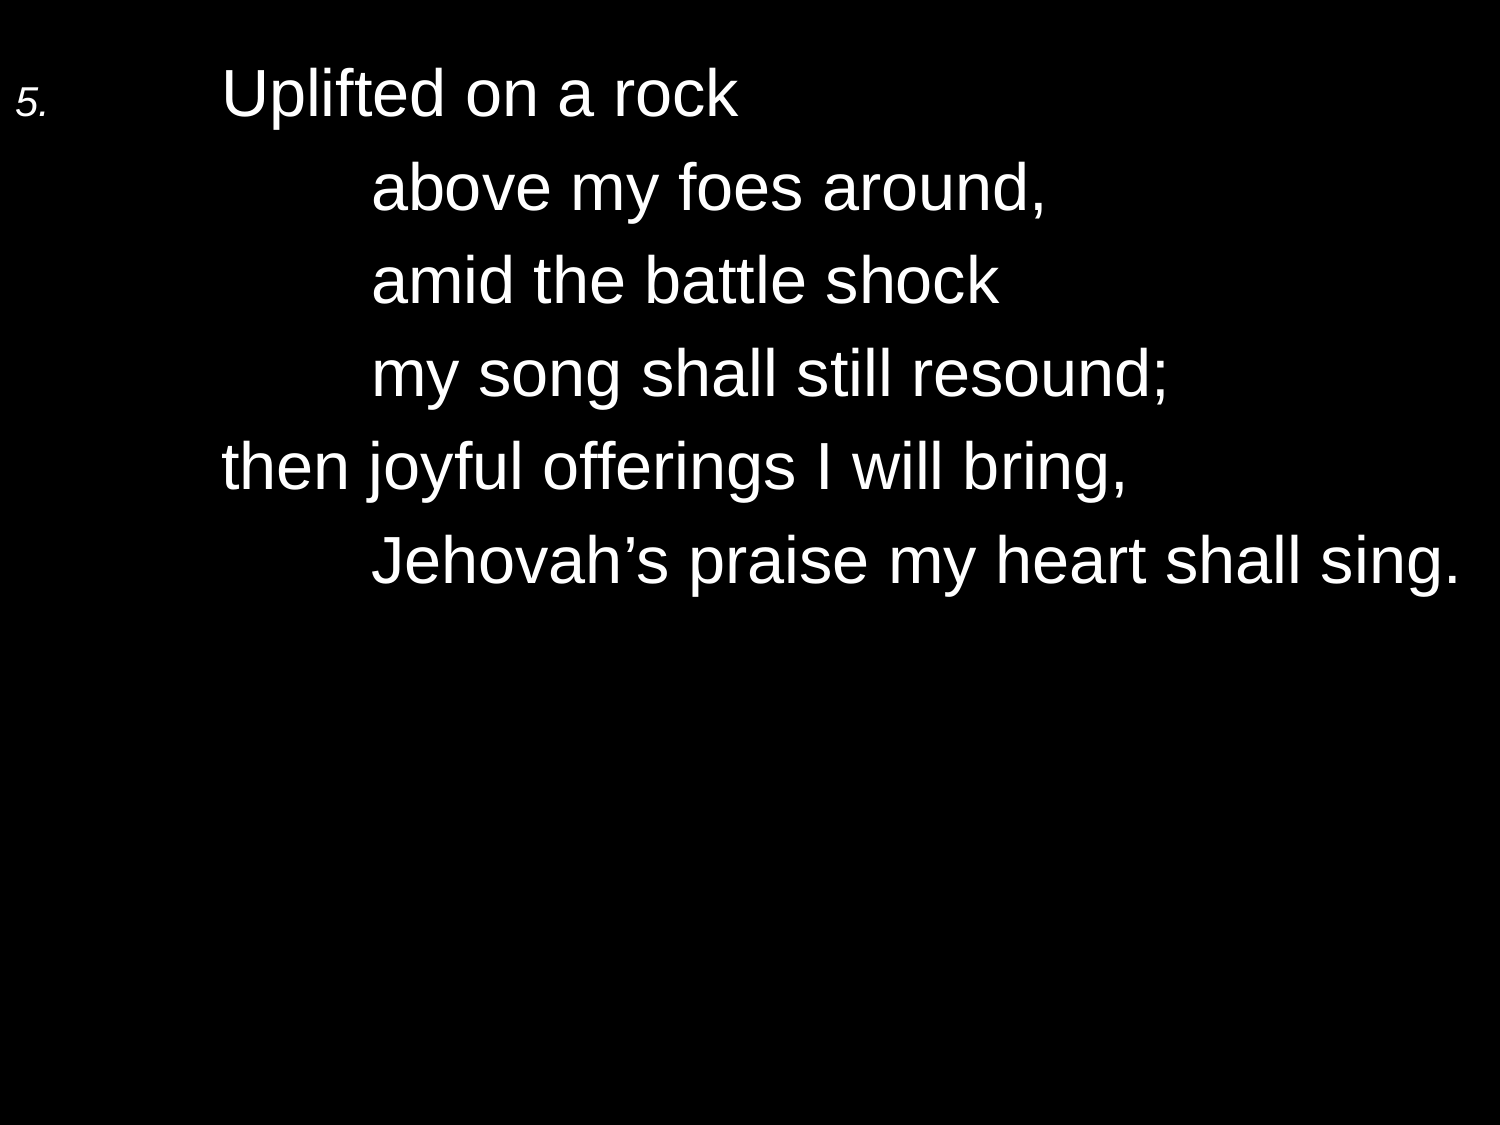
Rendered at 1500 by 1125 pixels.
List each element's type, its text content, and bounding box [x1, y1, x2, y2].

list 5. Uplifted on a rock above my foes around, amid the battle shock my song shall still resound; then joyful offerings I will bring, Jehovah’s praise my heart shall sing. [0, 42, 1500, 1047]
